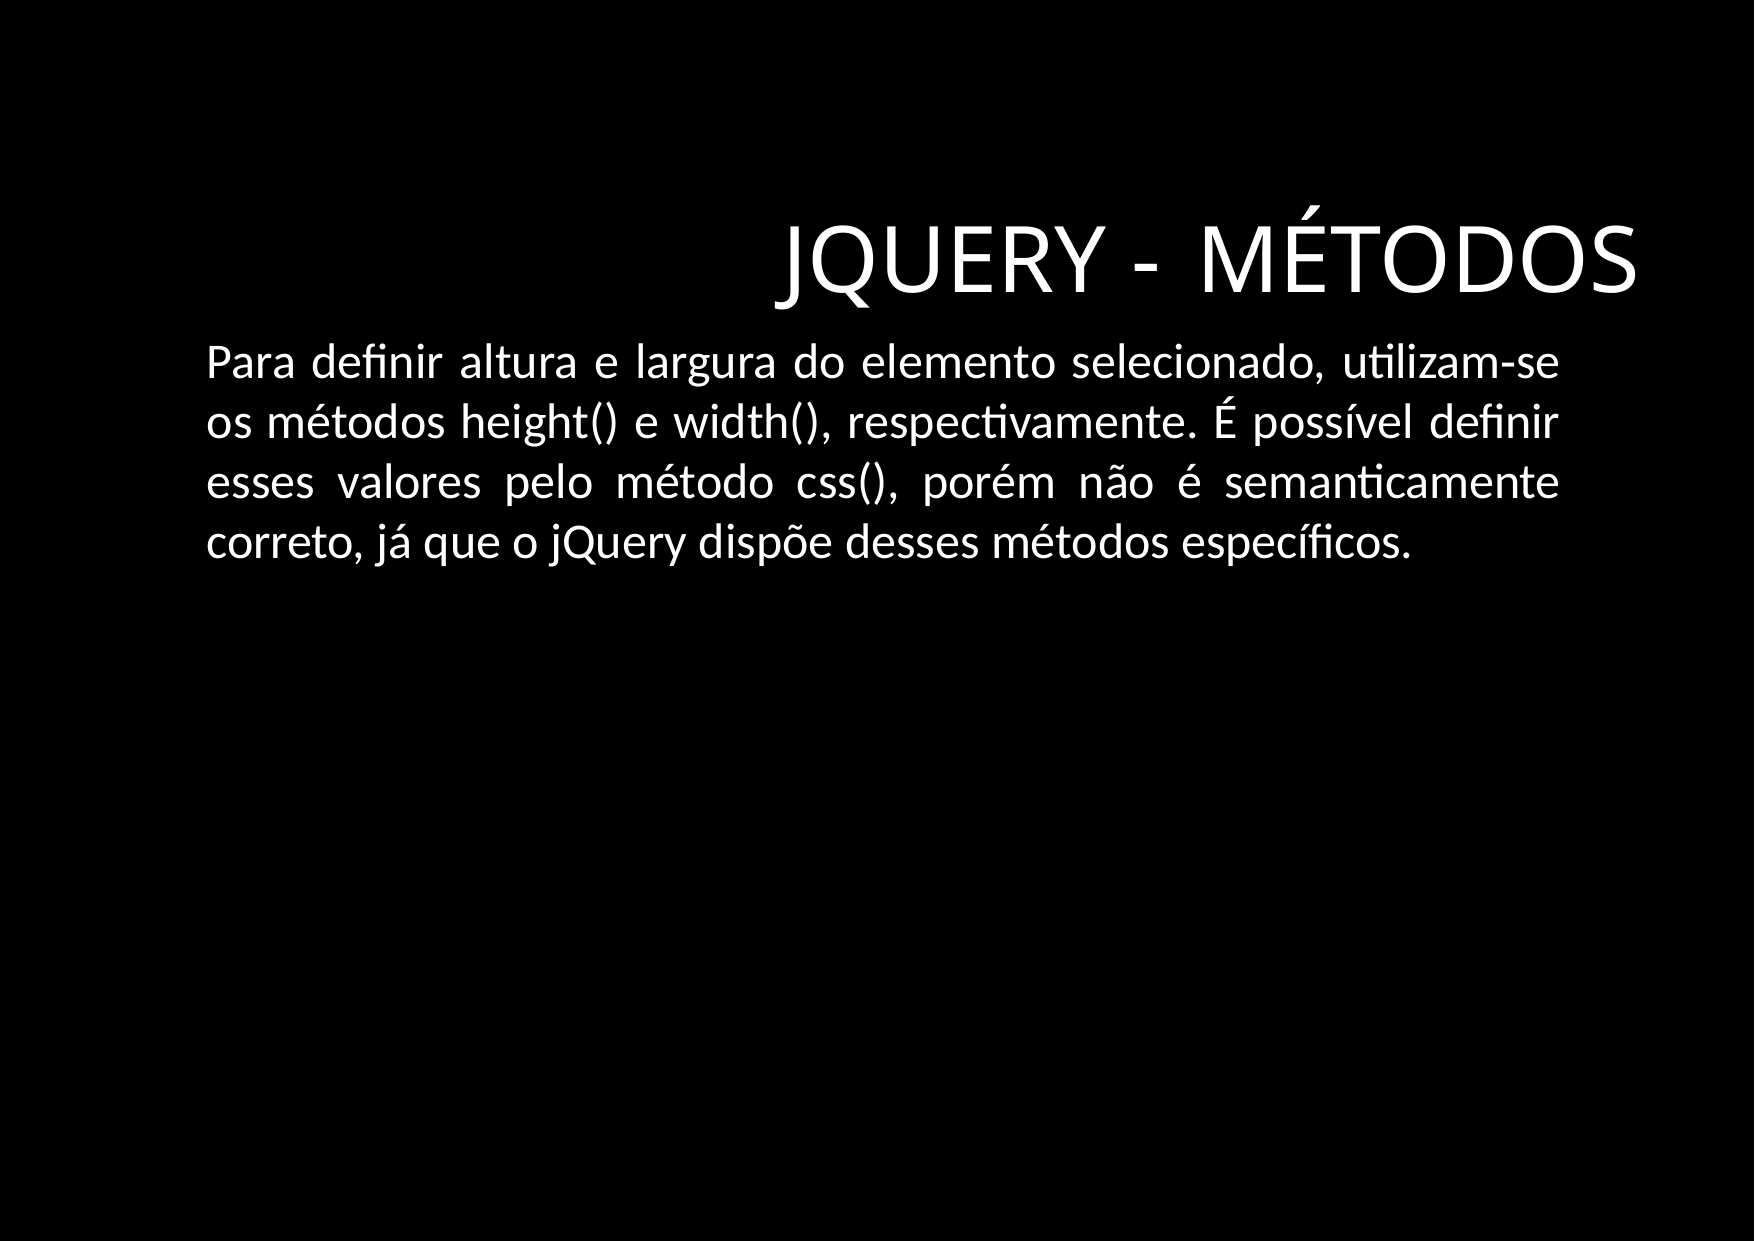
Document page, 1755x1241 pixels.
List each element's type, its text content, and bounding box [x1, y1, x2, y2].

text_box Para definir altura e largura do elemento selecionado, utilizam‐se os métodos height() e width(), respectivamente. É possível definir esses valores pelo método css(), porém não é semanticamente correto, já que o jQuery dispõe desses métodos específicos. [204, 326, 1561, 569]
title jQuery - Métodos [416, 150, 1641, 360]
